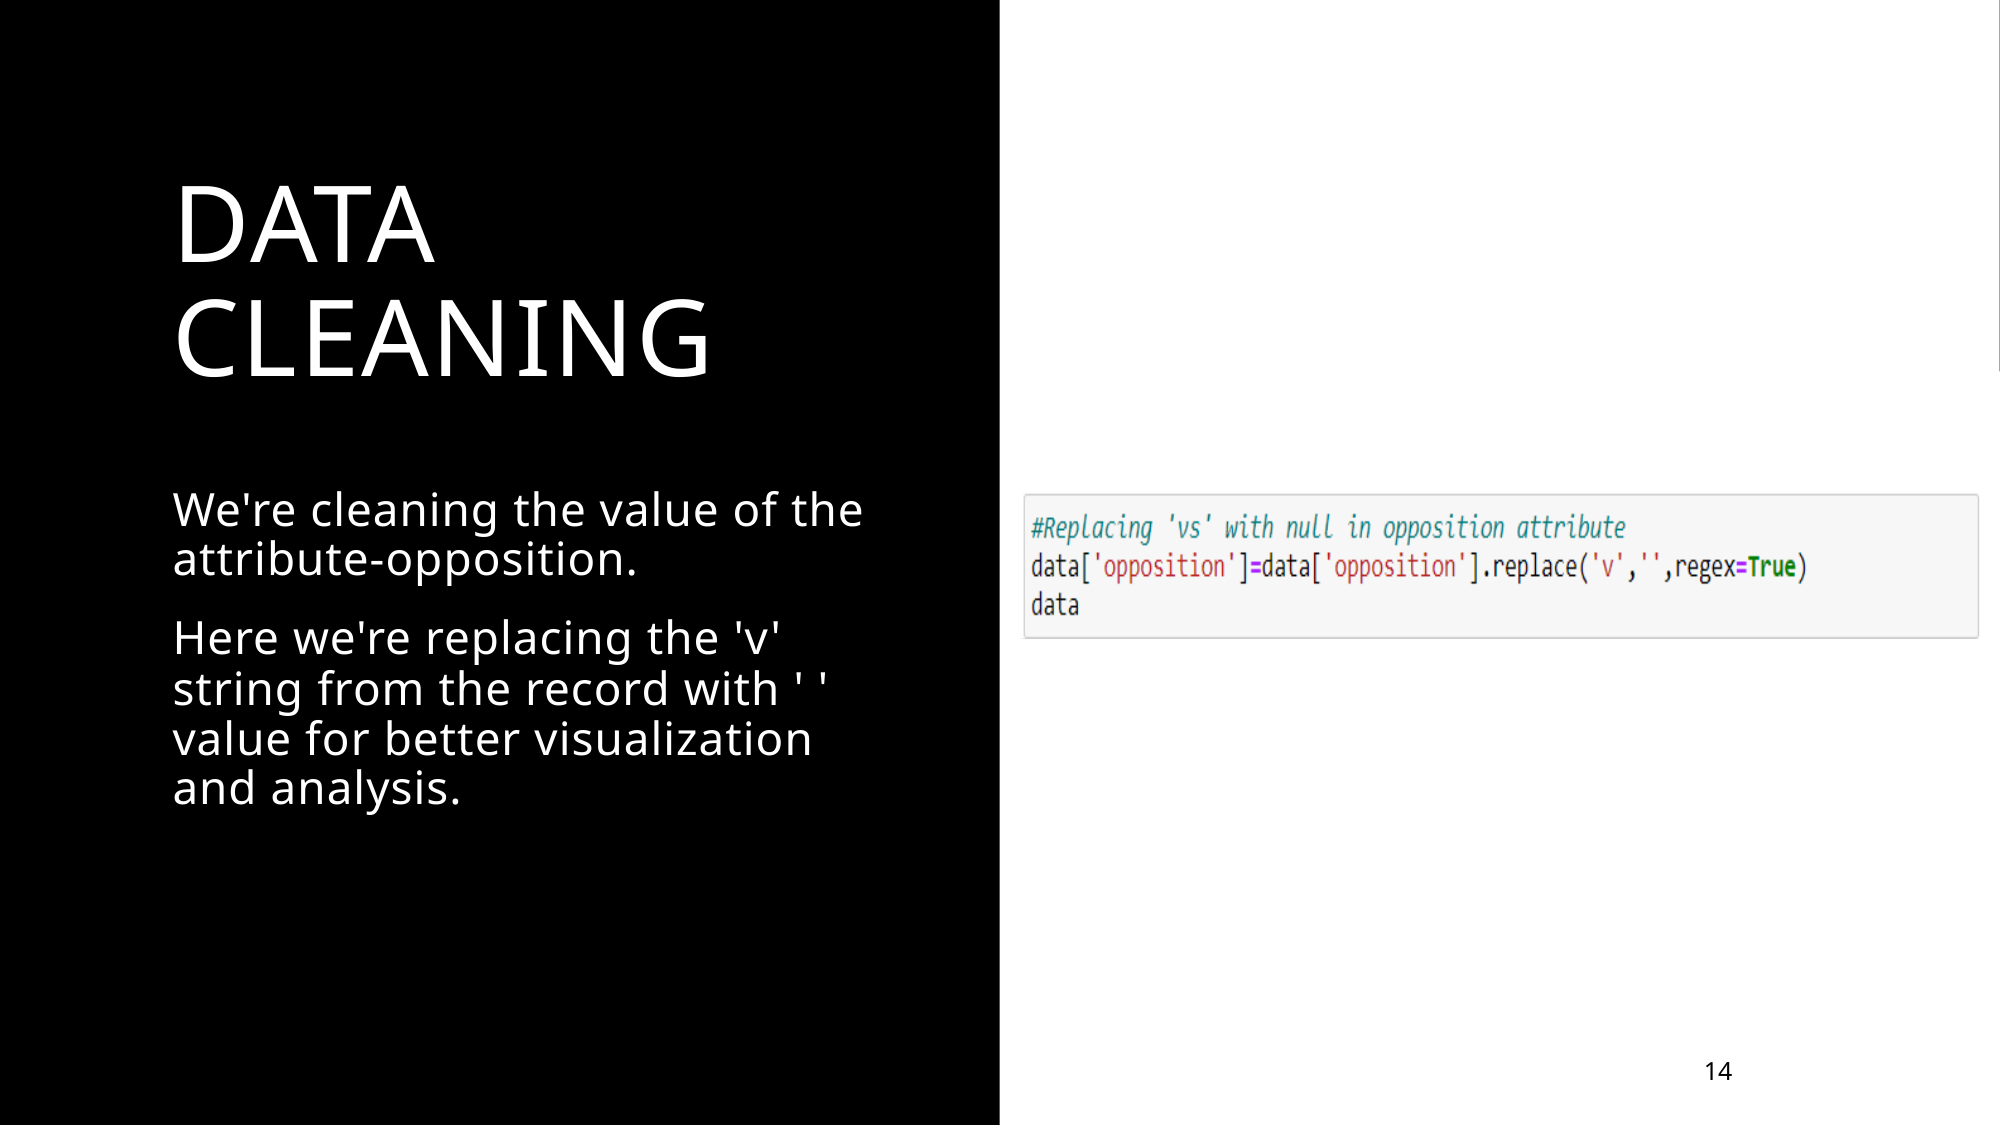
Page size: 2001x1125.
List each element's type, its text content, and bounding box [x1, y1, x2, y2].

title Data cleaning [157, 104, 896, 465]
picture [1020, 485, 1984, 639]
text_box [1001, 0, 2000, 1125]
list We're cleaning the value of the attribute-opposition. Here we're replacing the 'v' string from the record with ' ' value for better visualization and analysis. [157, 478, 896, 1014]
text_box [0, 0, 1001, 1125]
slide_number 14 [1688, 1042, 1842, 1103]
